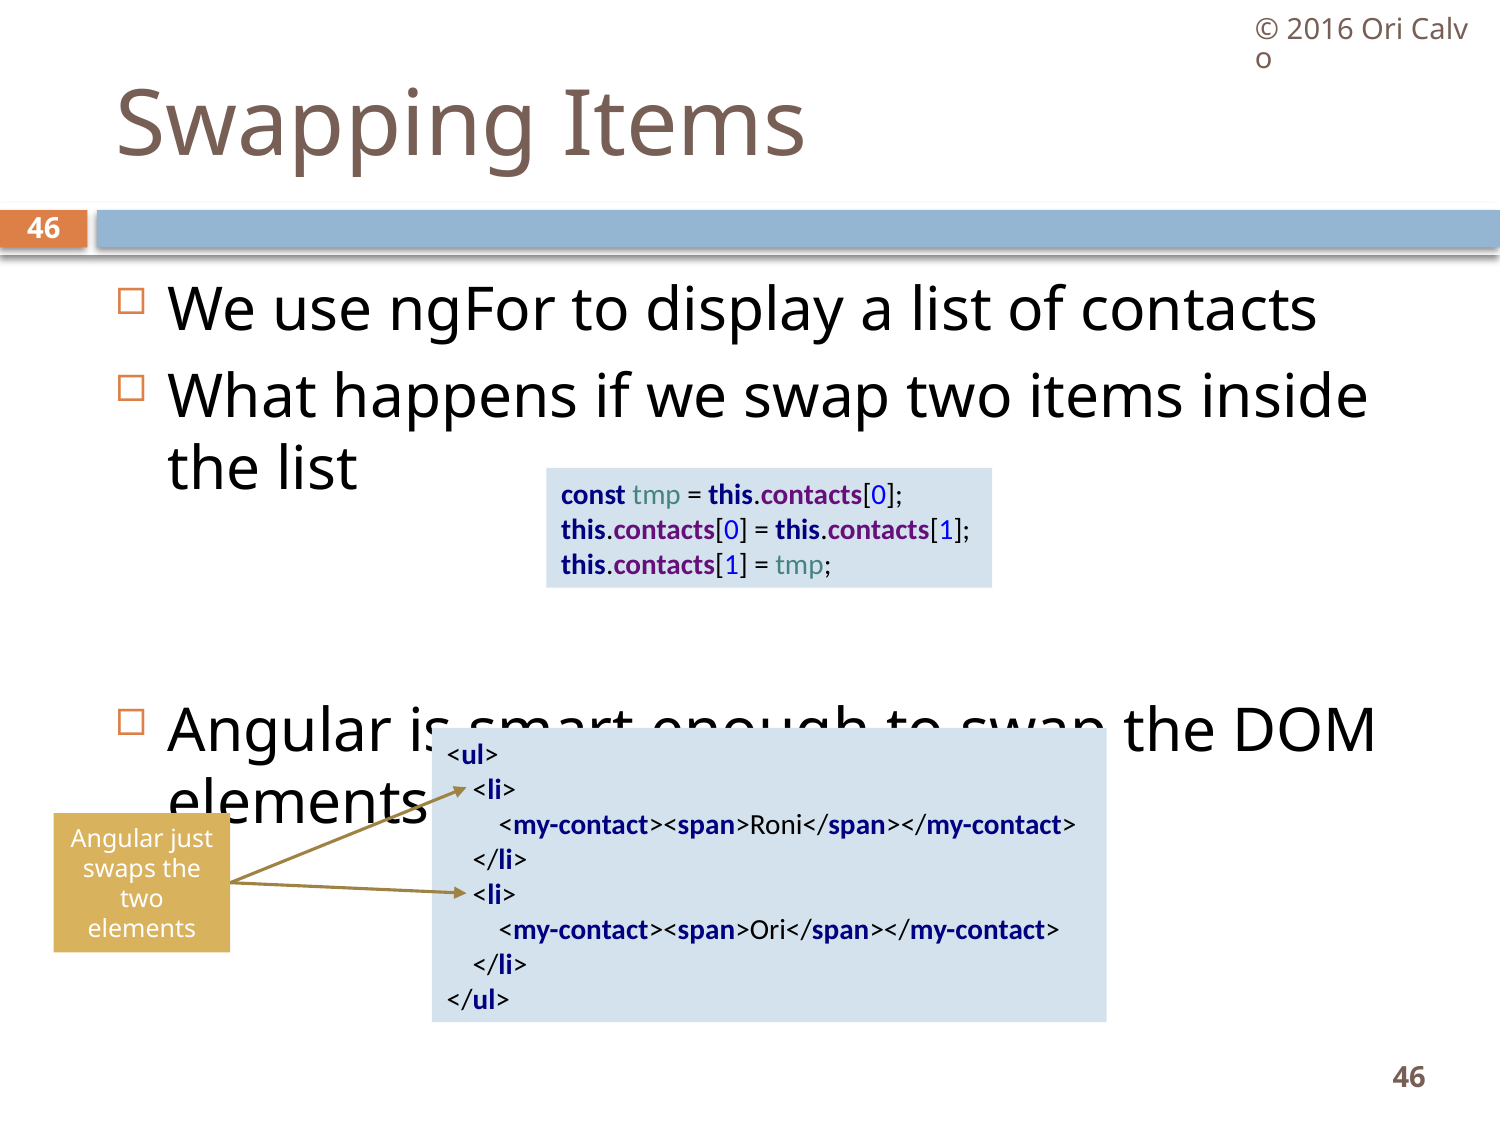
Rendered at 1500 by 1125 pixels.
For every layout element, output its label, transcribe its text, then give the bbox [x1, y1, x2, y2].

slide_number 46 [0, 208, 88, 249]
title Swapping Items [100, 37, 1438, 200]
footer © 2016 Ori Calvo [1240, 0, 1500, 60]
text_box const tmp = this.contacts[0]; this.contacts[0] = this.contacts[1]; this.contacts[1] = tmp; [546, 467, 993, 588]
list We use ngFor to display a list of contacts What happens if we swap two items inside the list Angular is smart enough to swap the DOM elements too [100, 262, 1438, 1000]
text_box <ul> <li> <my-contact><span>Roni</span></my-contact> </li> <li> <my-contact><span>Ori</span></my-contact> </li> </ul> [431, 727, 1107, 1023]
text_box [53, 787, 467, 953]
